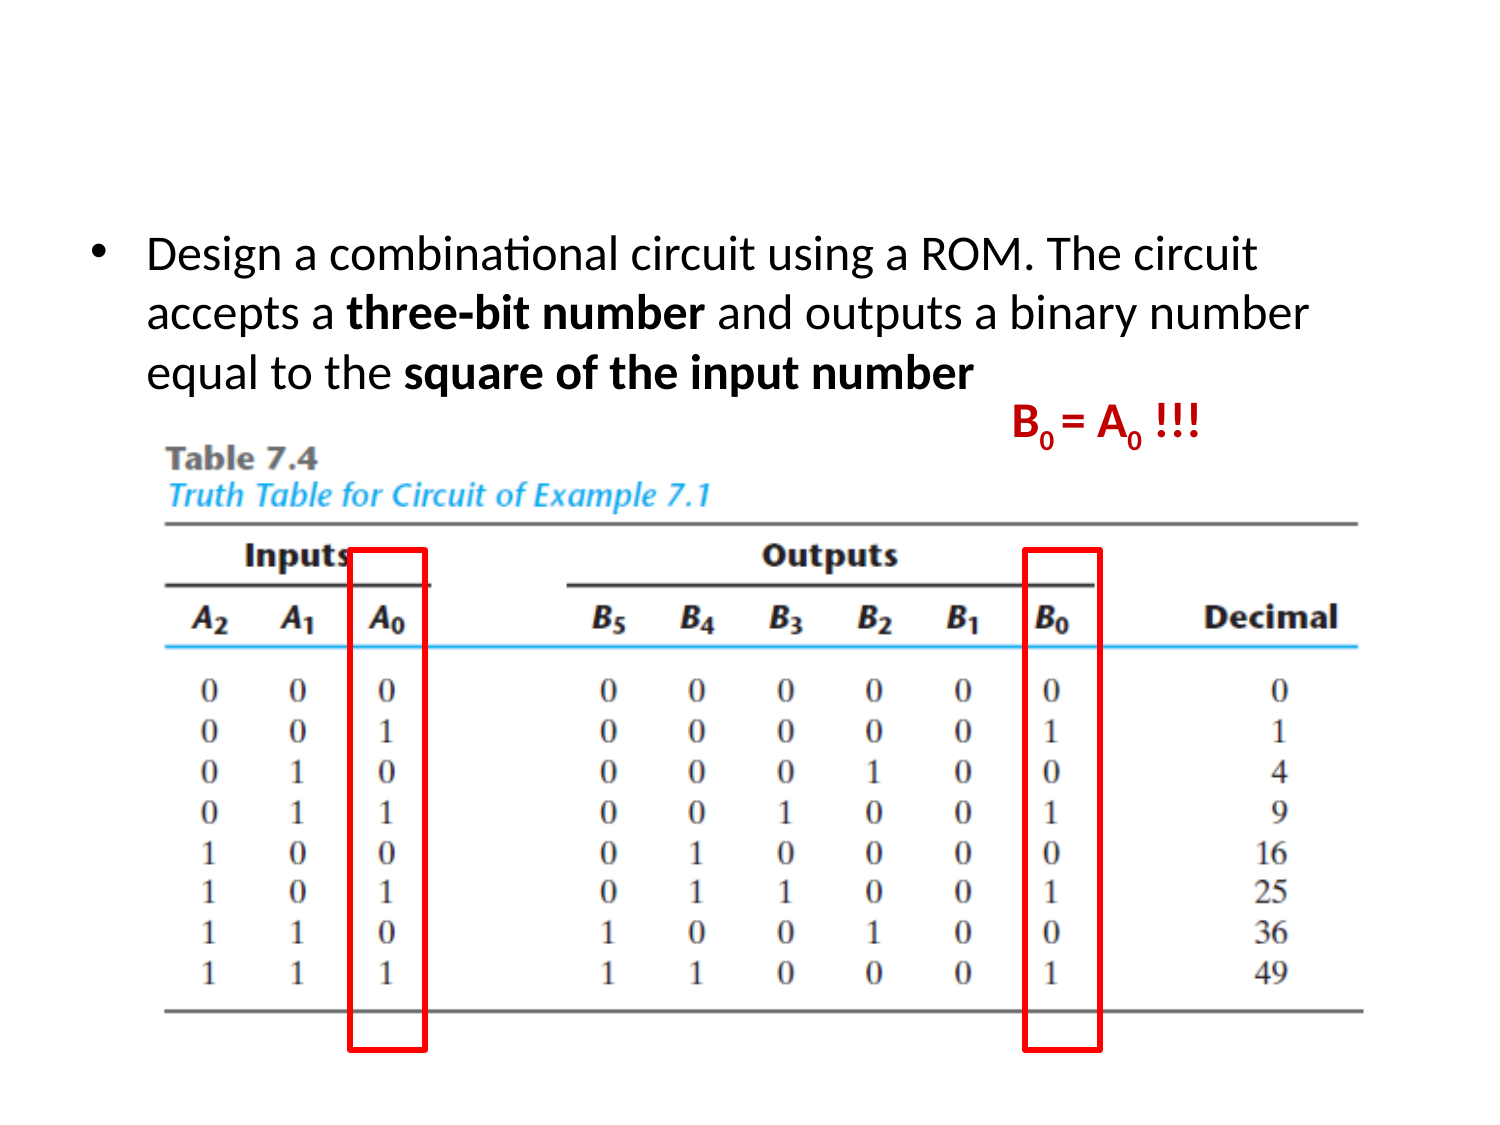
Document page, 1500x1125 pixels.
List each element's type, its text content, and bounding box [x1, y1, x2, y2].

text_box B0 = A0 !!! [798, 373, 1427, 539]
list Design a combinational circuit using a ROM. The circuit accepts a three‐bit number and outputs a binary number equal to the square of the input number [75, 212, 1425, 1063]
picture [137, 437, 1376, 1041]
